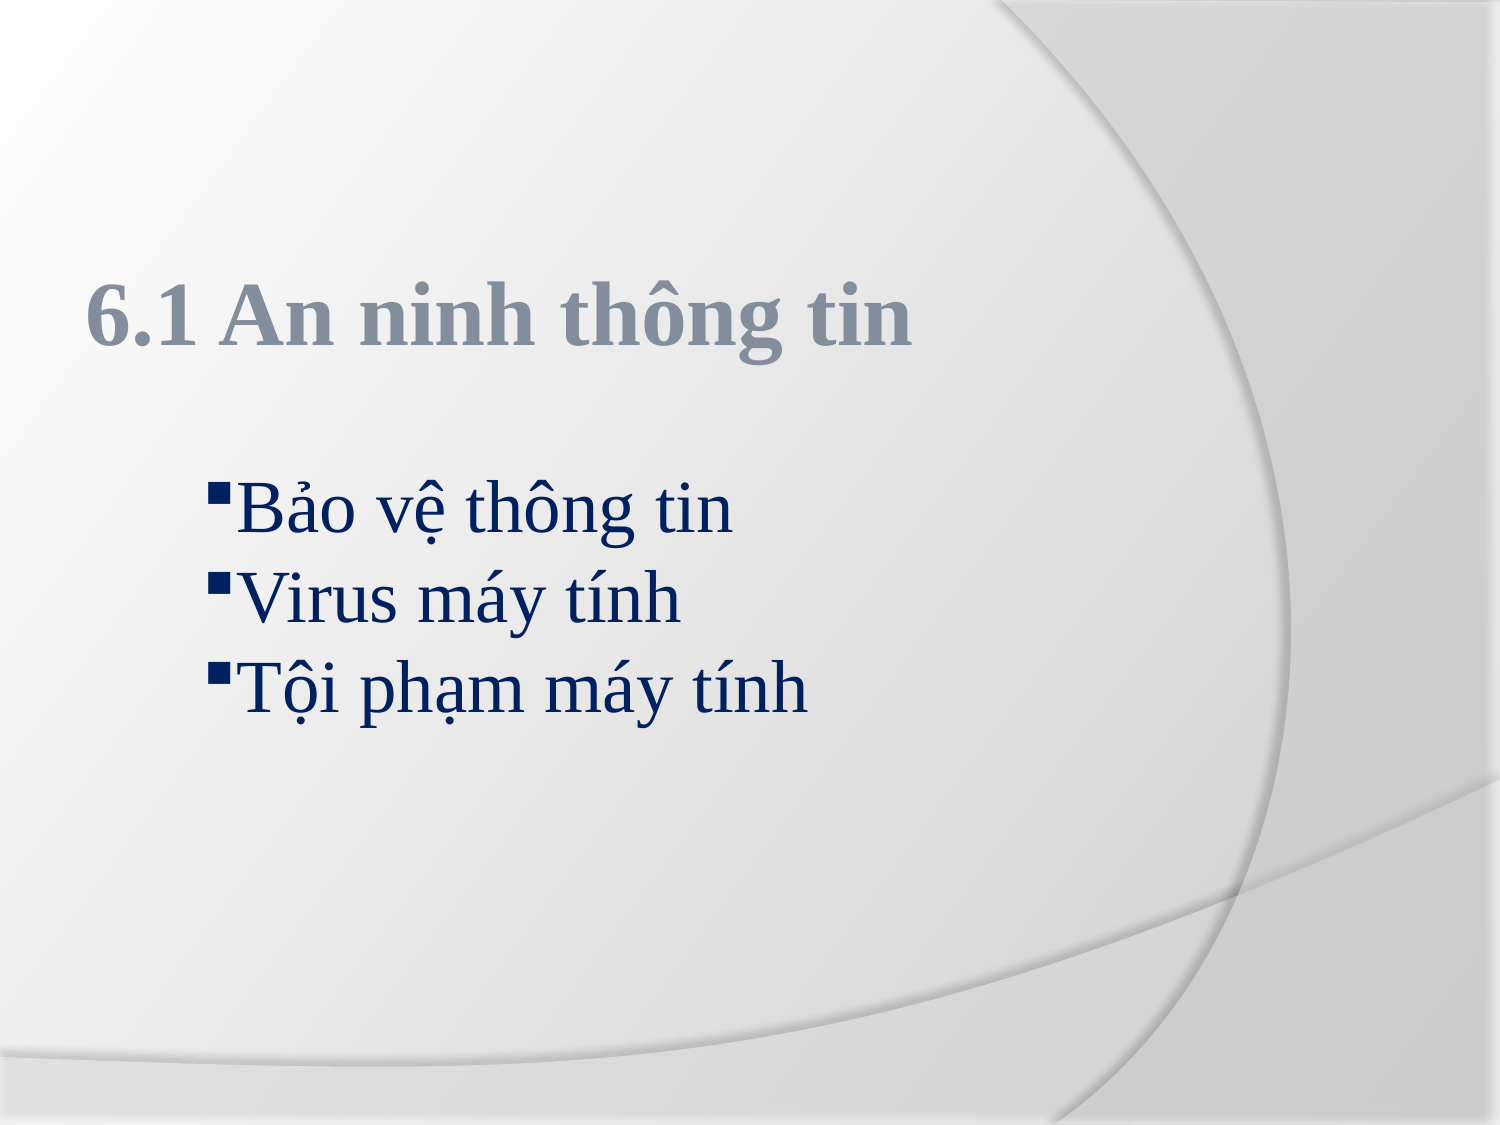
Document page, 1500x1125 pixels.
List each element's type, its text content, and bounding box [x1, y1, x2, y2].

text_box Bảo vệ thông tin Virus máy tính Tội phạm máy tính [187, 449, 1288, 825]
subtitle 6.1 An ninh thông tin [71, 253, 1134, 541]
